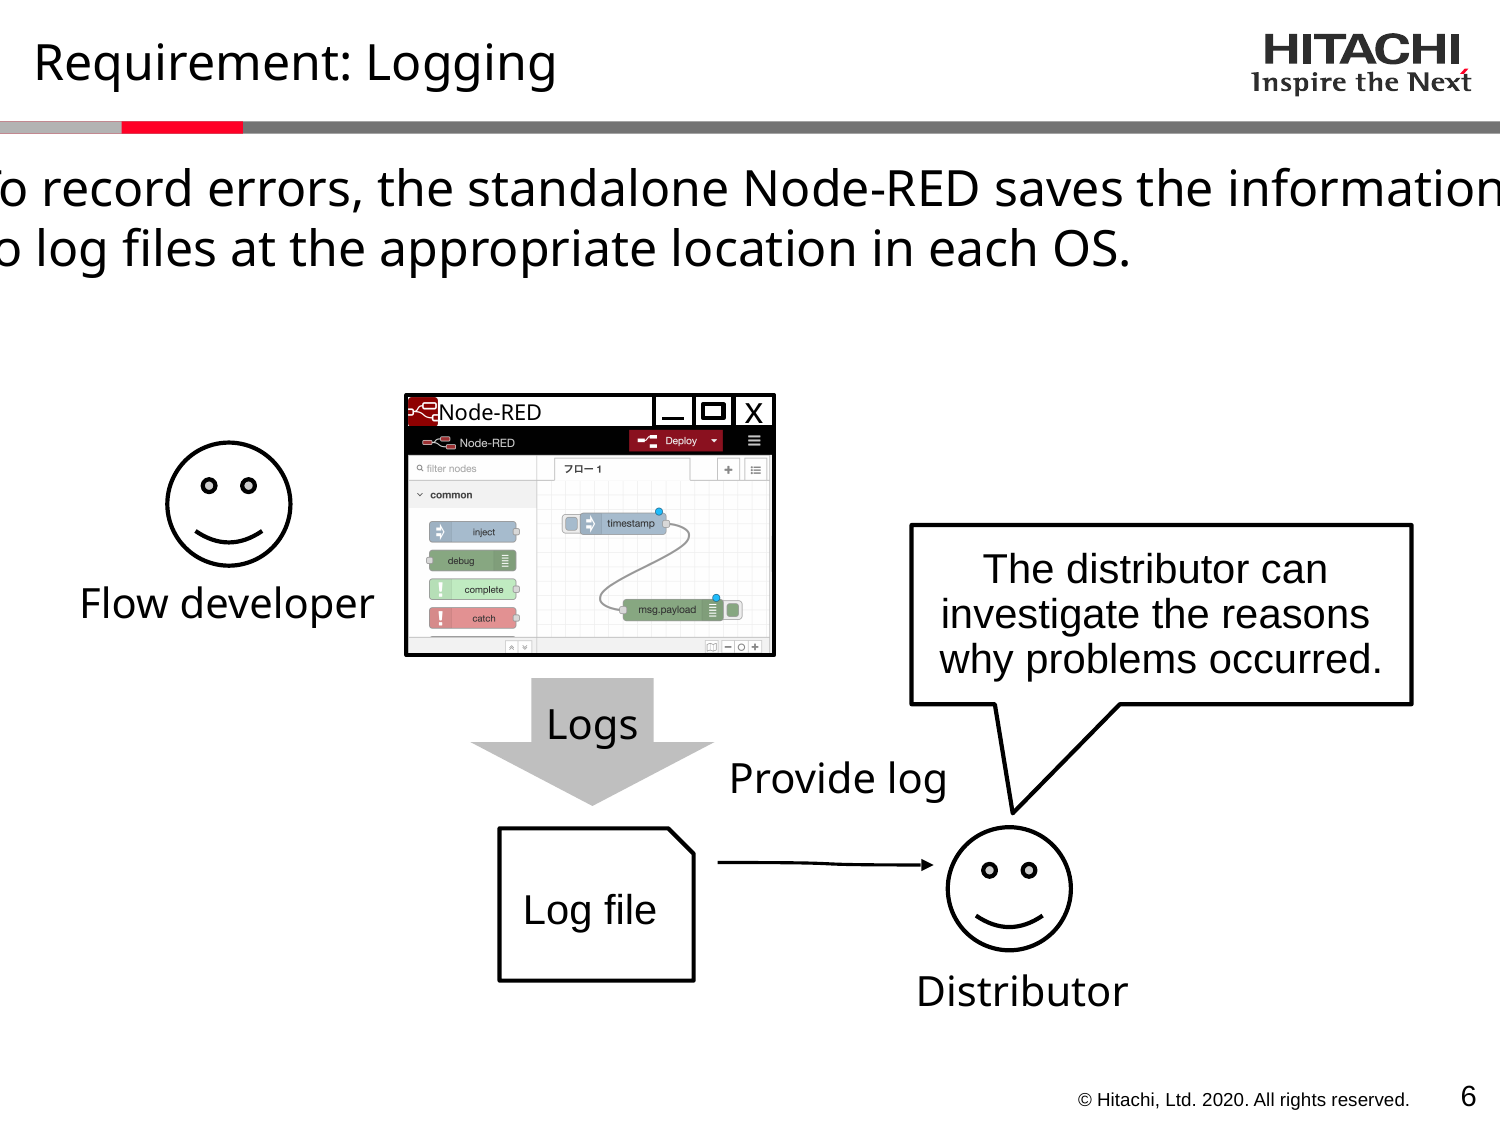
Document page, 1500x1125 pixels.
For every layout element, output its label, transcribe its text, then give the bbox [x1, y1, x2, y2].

text_box Log file [497, 826, 696, 983]
title Requirement: Logging [18, 29, 1221, 233]
text_box Flow developer [64, 568, 391, 634]
text_box [165, 440, 293, 568]
text_box [945, 825, 1074, 953]
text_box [824, 755, 828, 972]
text_box Logs [470, 678, 715, 806]
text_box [406, 390, 775, 656]
text_box The distributor can investigate the reasons why problems occurred. [909, 522, 1414, 816]
text_box To record errors, the standalone Node-RED saves the information to log files at the appropriate location in each OS. [0, 149, 1500, 285]
slide_number 5 [1411, 1073, 1492, 1124]
text_box Provide log [713, 744, 964, 810]
text_box Distributor [900, 957, 1144, 1023]
